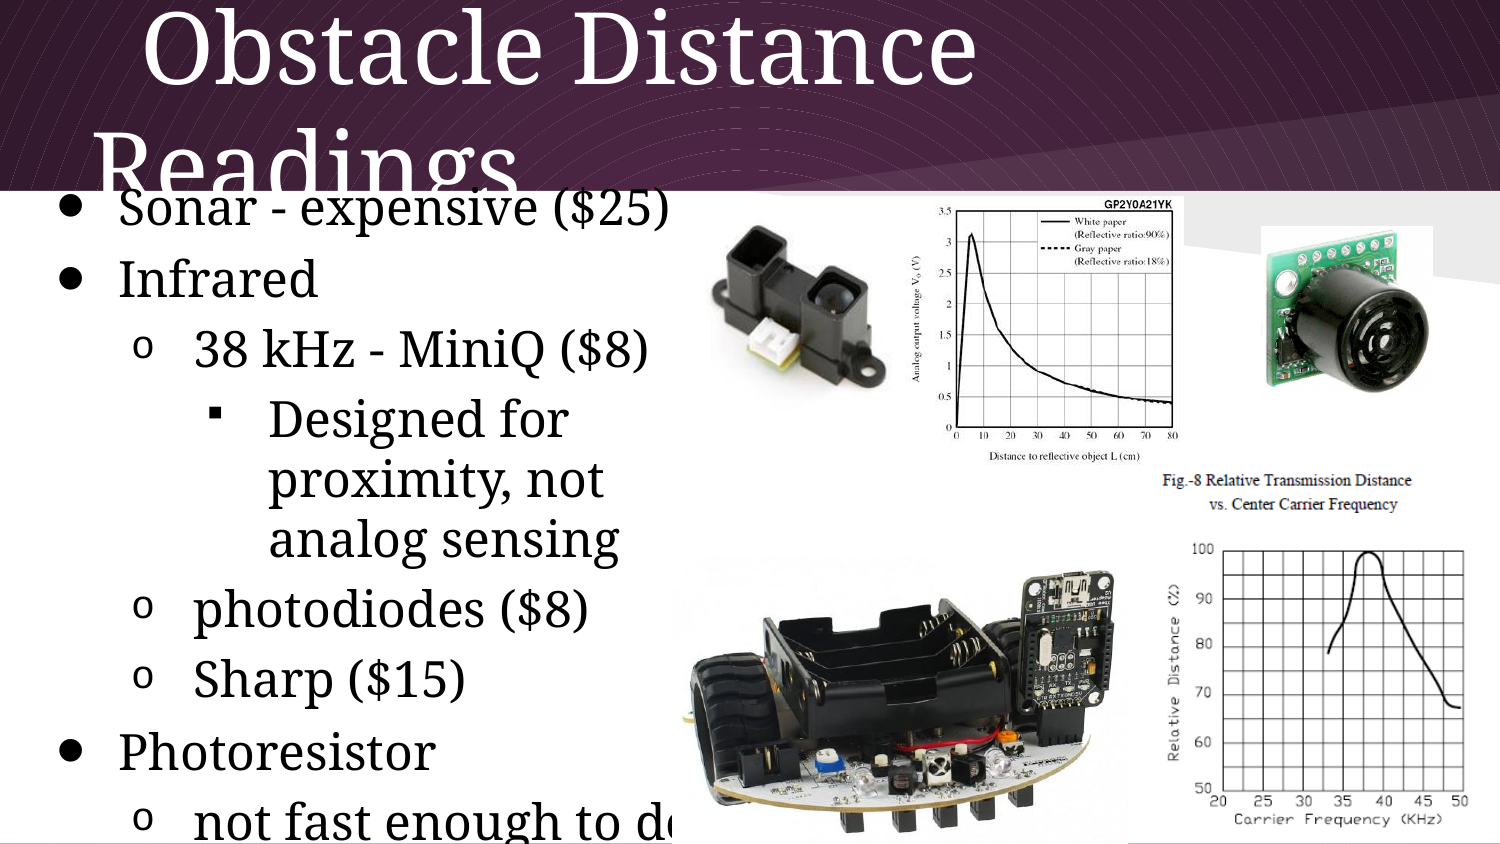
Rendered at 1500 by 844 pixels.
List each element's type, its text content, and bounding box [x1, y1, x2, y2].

picture [686, 196, 1184, 466]
picture [672, 472, 1128, 844]
list Sonar - expensive ($25) Infrared 38 kHz - MiniQ ($8) Designed for proximity, not analog sensing photodiodes ($8) Sharp ($15) Photoresistor not fast enough to do modulation [28, 160, 723, 772]
picture [1161, 472, 1474, 833]
title Obstacle Distance Readings [75, 33, 1425, 175]
picture [1261, 225, 1433, 396]
